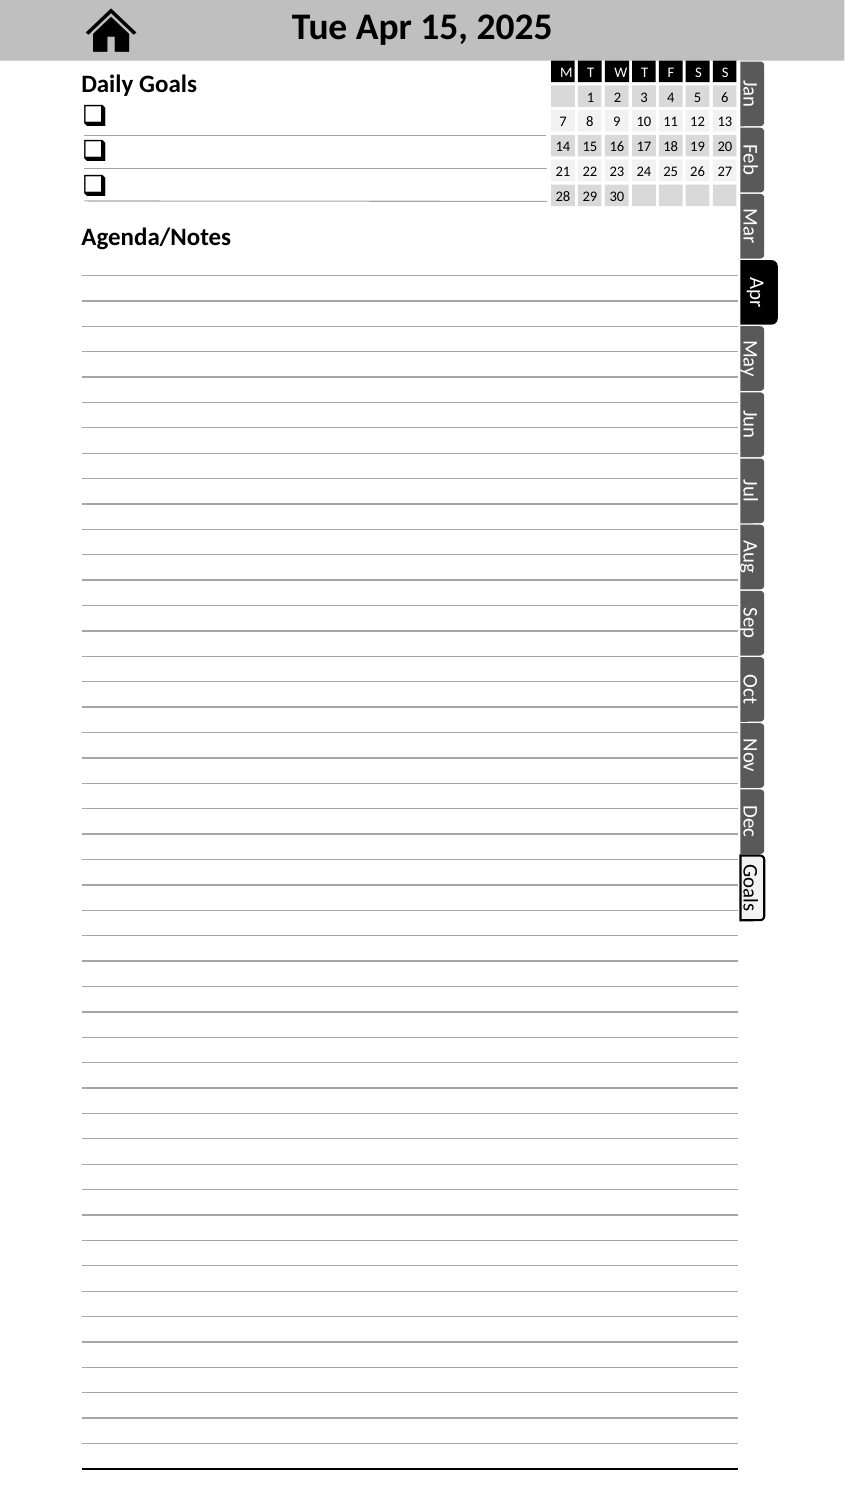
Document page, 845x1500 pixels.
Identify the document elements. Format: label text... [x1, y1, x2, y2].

picture [82, 1, 140, 59]
list Tue Apr 15, 2025 [190, 0, 655, 61]
